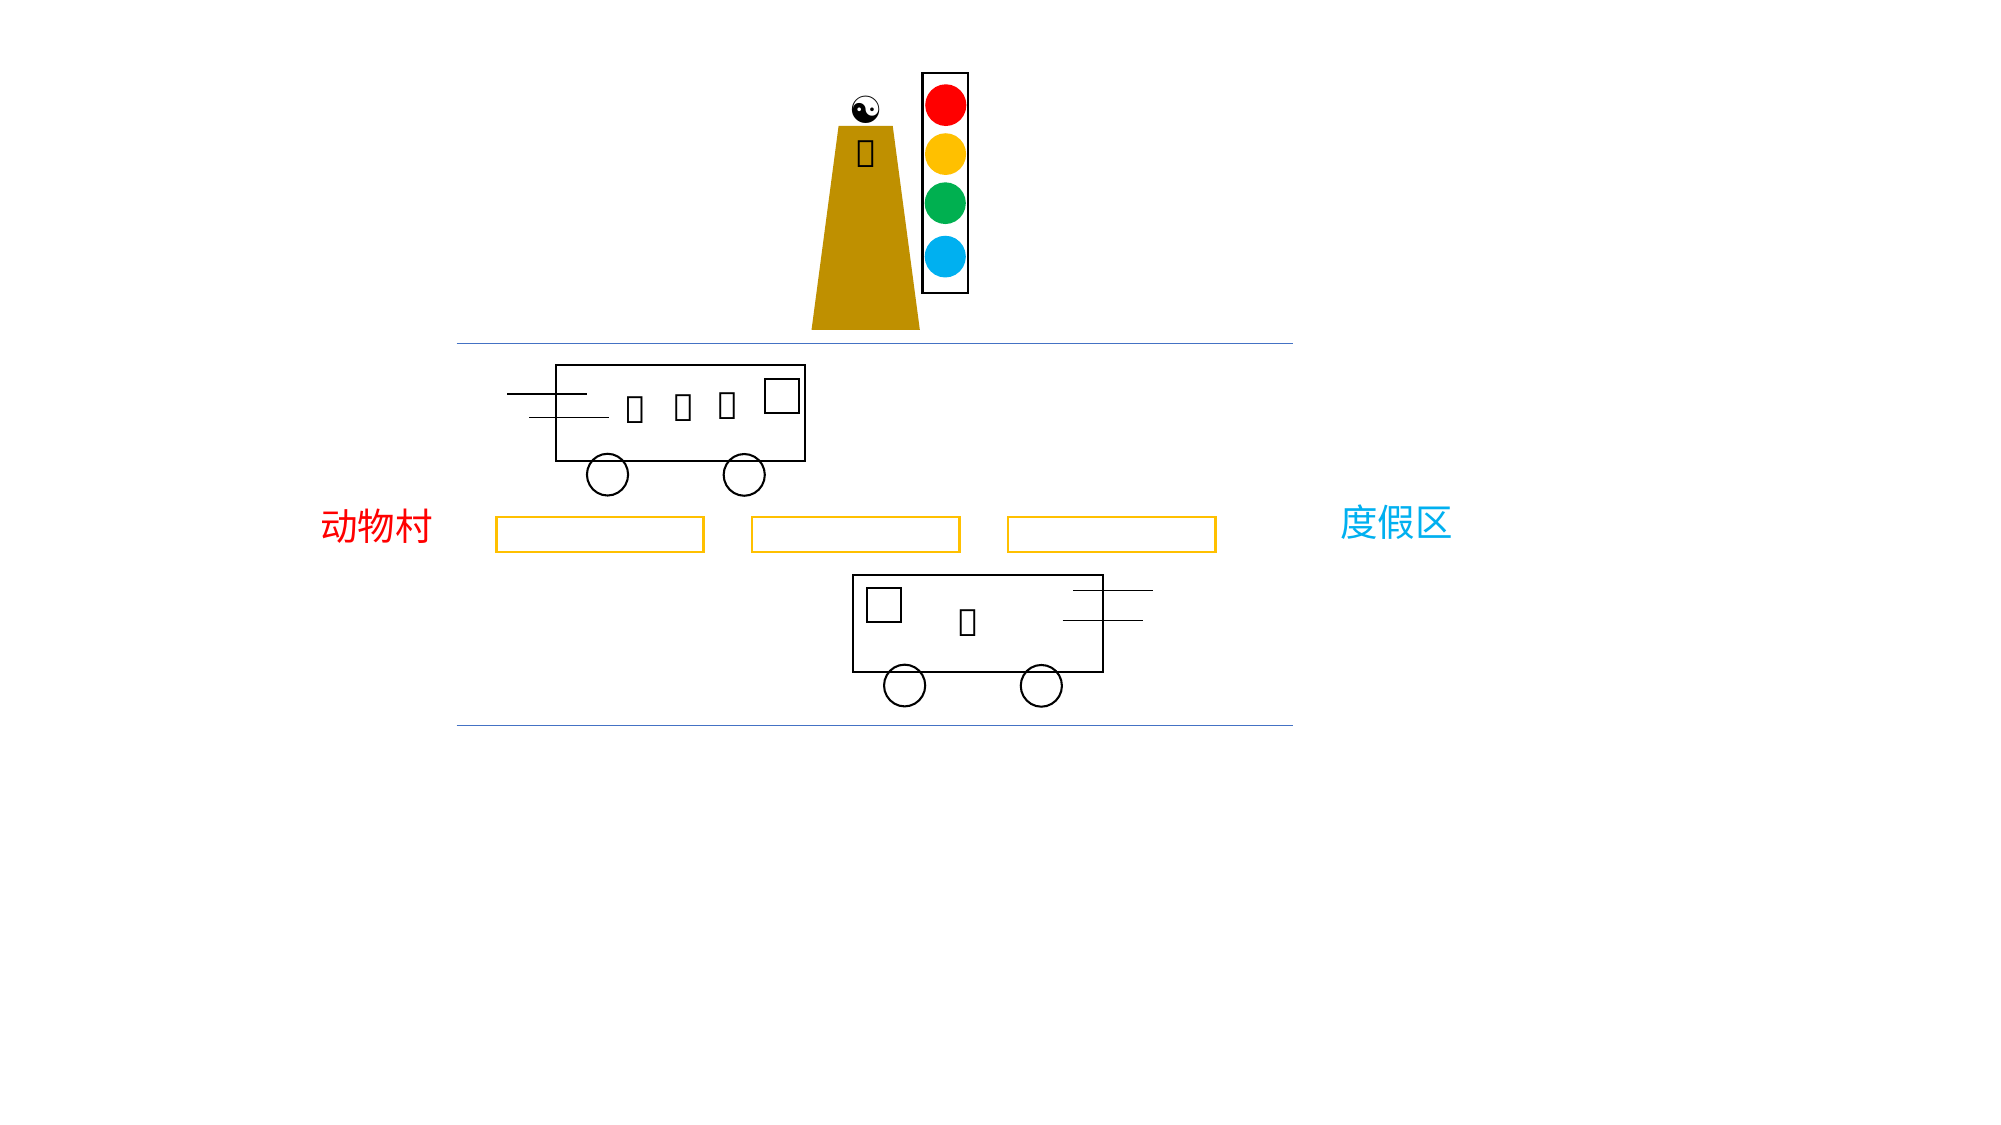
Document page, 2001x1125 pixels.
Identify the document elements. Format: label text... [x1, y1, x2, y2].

text_box [722, 452, 766, 497]
text_box 🐶 [701, 375, 754, 435]
text_box [923, 181, 967, 226]
text_box [810, 138, 922, 331]
text_box [866, 587, 902, 623]
text_box [852, 574, 1104, 673]
text_box [1019, 663, 1063, 708]
text_box [921, 72, 969, 294]
text_box 🐯🦁️🐂 [941, 591, 1039, 652]
text_box [924, 83, 968, 128]
text_box [555, 364, 806, 462]
text_box 动物村 [305, 495, 448, 556]
text_box 🐷 [657, 376, 710, 437]
text_box [923, 234, 967, 279]
text_box [1007, 516, 1217, 553]
text_box [751, 516, 961, 553]
text_box 度假区 [1325, 491, 1468, 552]
text_box [585, 452, 630, 497]
text_box [495, 516, 705, 553]
text_box ☯️ [834, 78, 898, 138]
text_box [883, 663, 927, 708]
text_box 🐔 [609, 378, 662, 439]
text_box [764, 378, 800, 414]
text_box 🐎 [839, 138, 892, 183]
text_box [923, 132, 968, 177]
